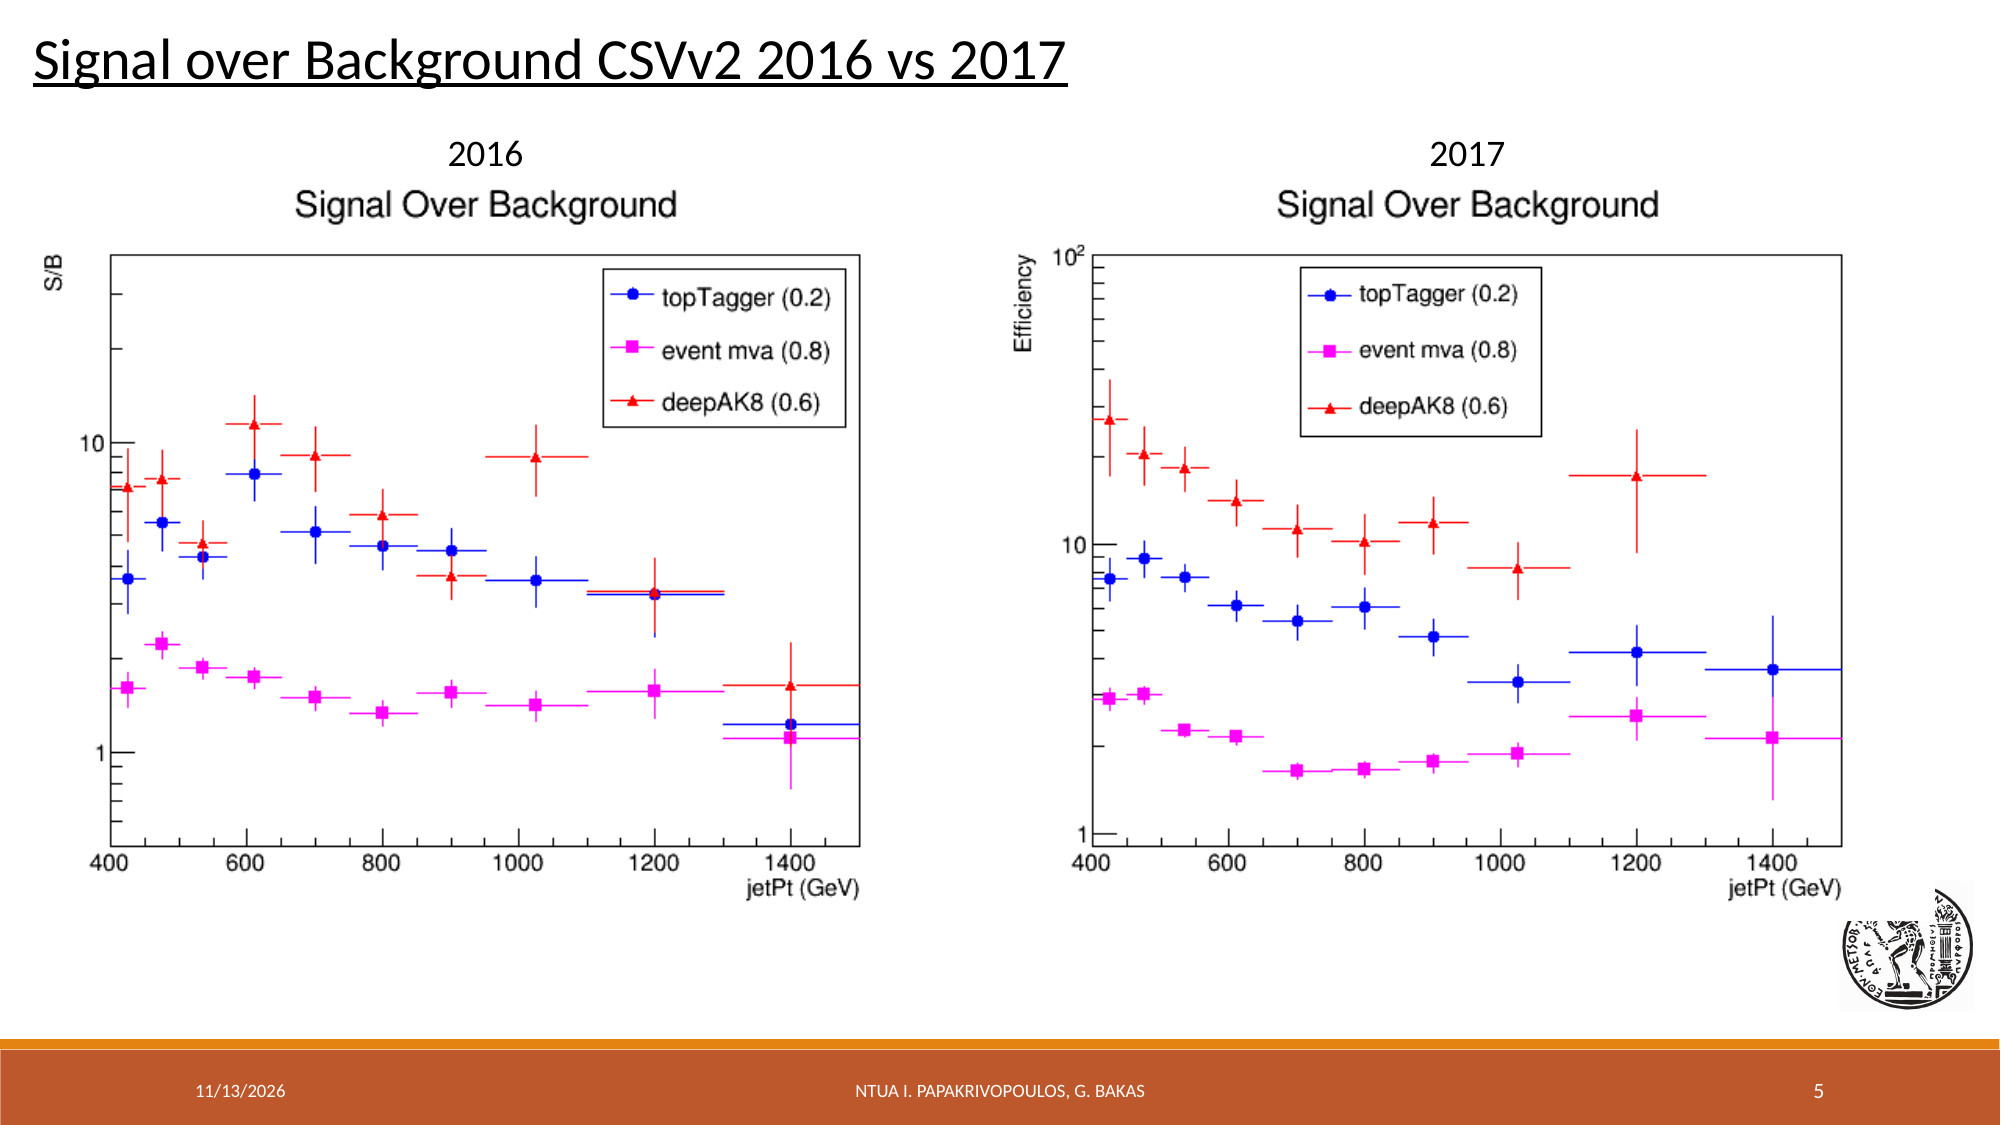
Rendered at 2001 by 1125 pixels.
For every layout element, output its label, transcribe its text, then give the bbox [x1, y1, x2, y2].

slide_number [180, 1059, 586, 1120]
picture [17, 181, 954, 922]
picture [999, 181, 1975, 1012]
footer NTUA I. Papakrivopoulos, G. Bakas [604, 1059, 1396, 1120]
text_box Signal over Background CSVv2 2016 vs 2017 [18, 13, 1297, 99]
slide_number 5 [1624, 1059, 1840, 1120]
text_box 2017 [1414, 121, 1521, 178]
text_box 2016 [432, 121, 539, 178]
